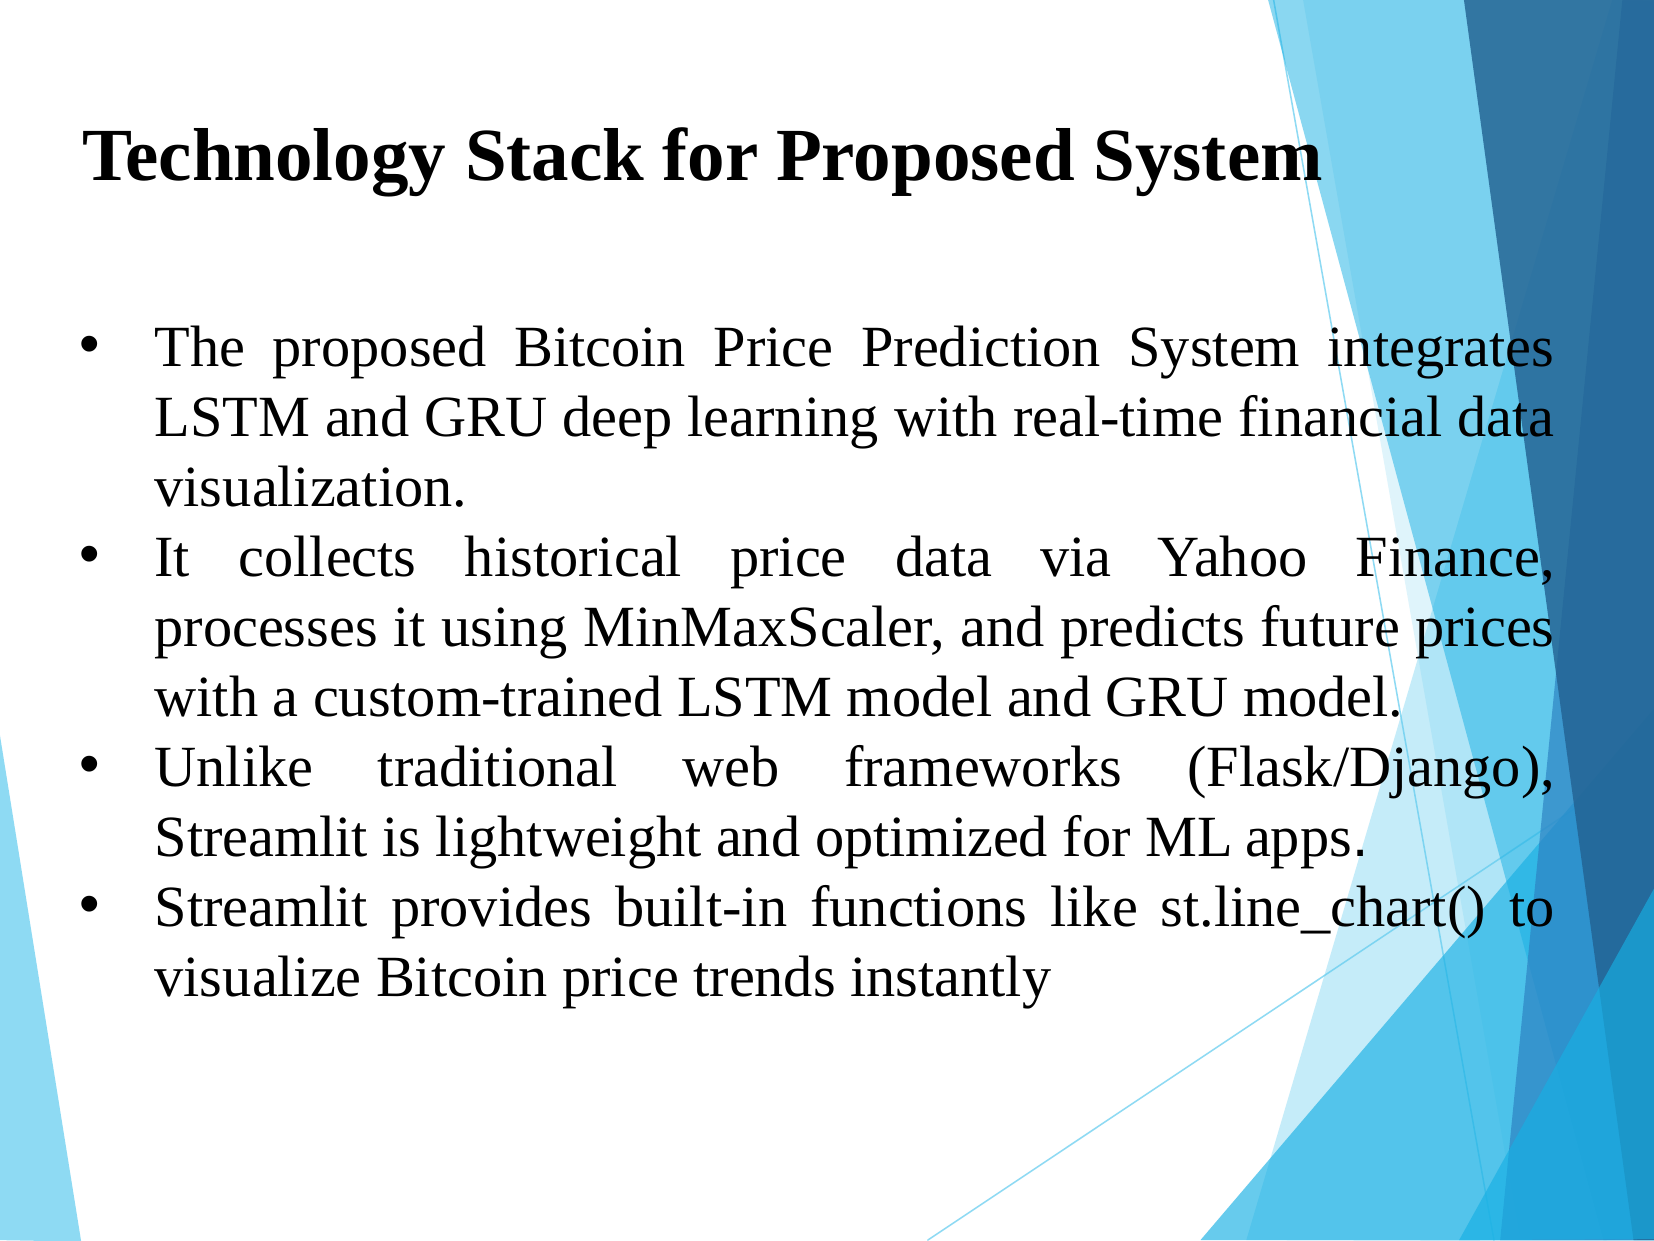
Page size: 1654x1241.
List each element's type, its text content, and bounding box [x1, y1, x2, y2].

text_box Technology Stack for Proposed System [82, 49, 1571, 257]
text_box The proposed Bitcoin Price Prediction System integrates LSTM and GRU deep learning with real-time financial data visualization. It collects historical price data via Yahoo Finance, processes it using MinMaxScaler, and predicts future prices with a custom-trained LSTM model and GRU model. Unlike traditional web frameworks (Flask/Django), Streamlit is lightweight and optimized for ML apps. Streamlit provides built-in functions like st.line_chart() to visualize Bitcoin price trends instantly [64, 301, 1571, 1222]
